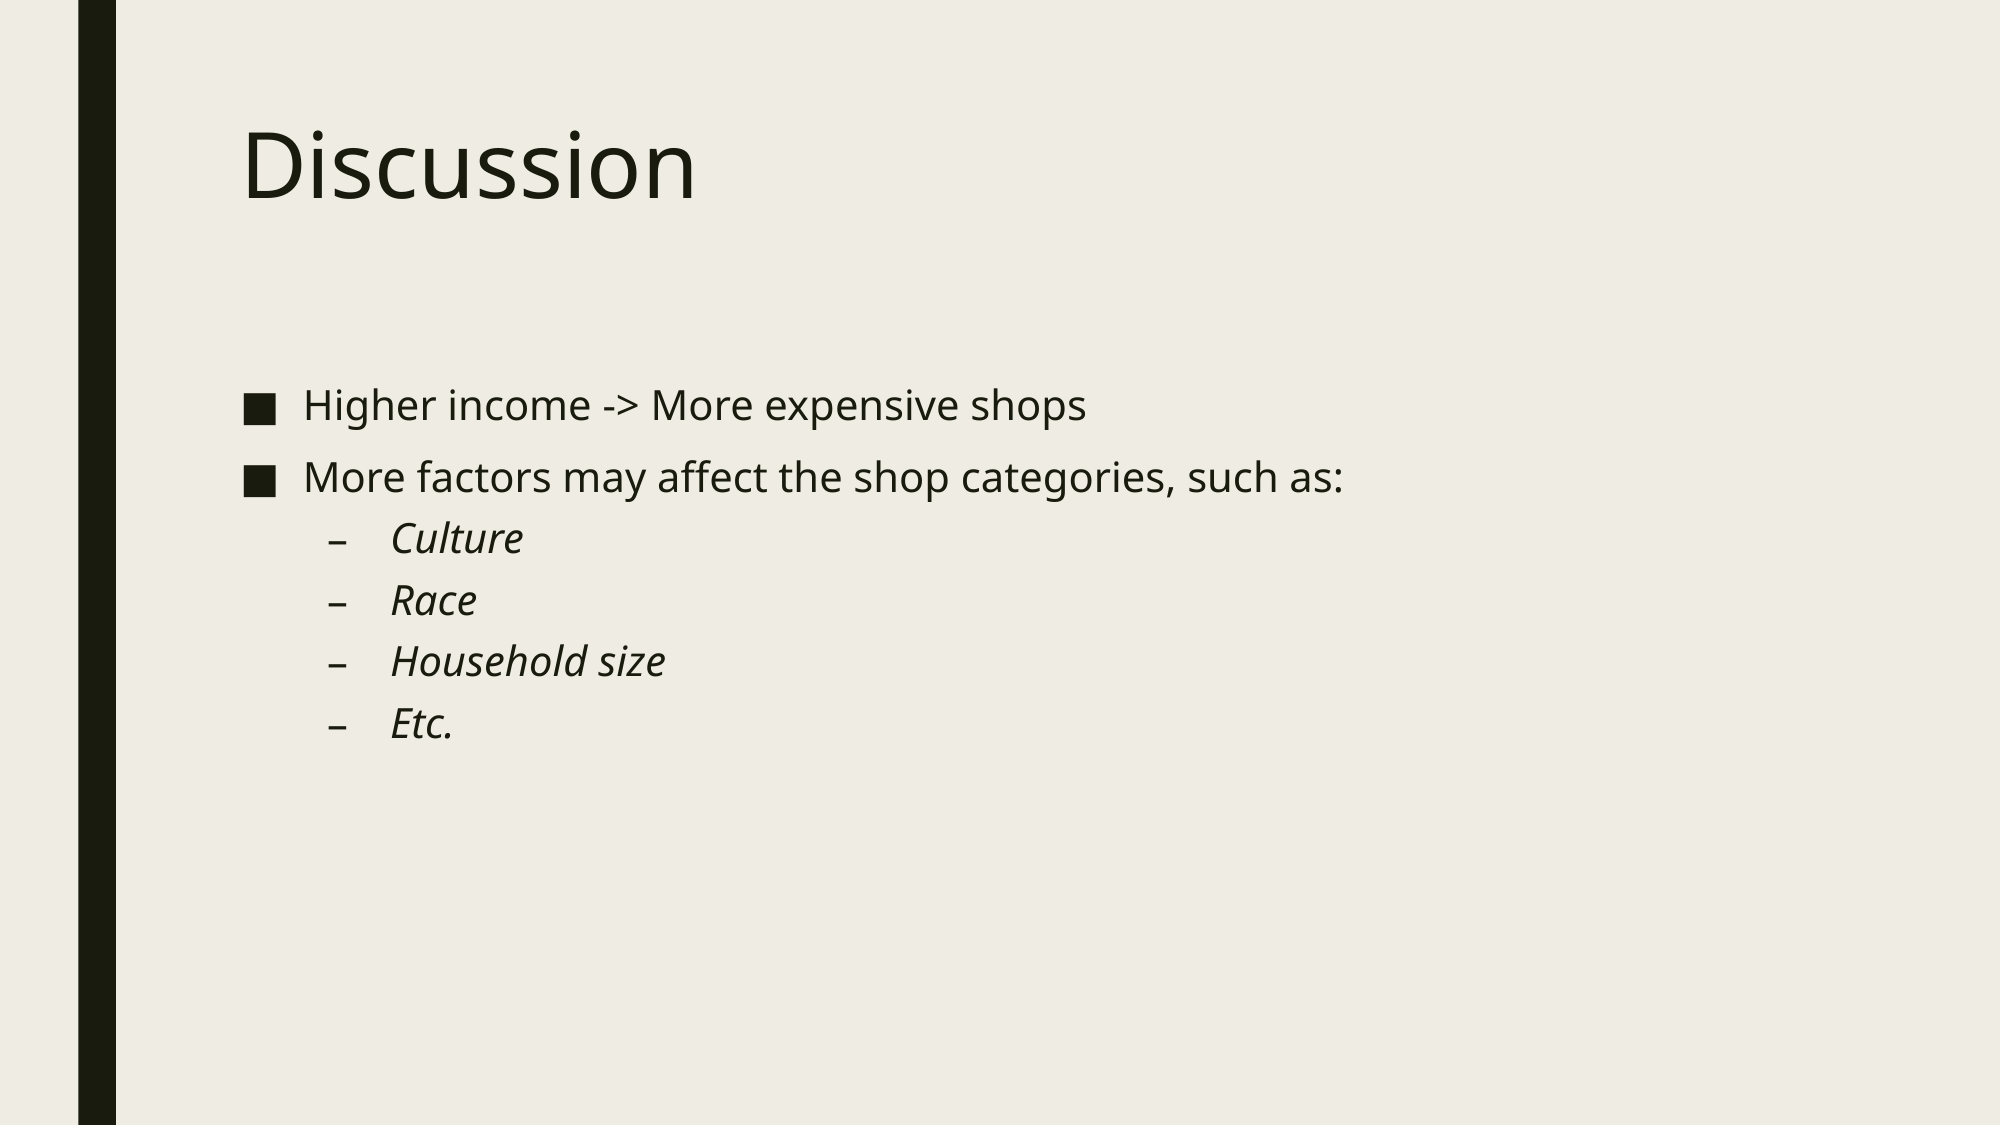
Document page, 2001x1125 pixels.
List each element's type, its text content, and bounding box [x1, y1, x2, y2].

title Discussion [225, 112, 1800, 357]
list Higher income -> More expensive shops More factors may affect the shop categories, such as: Culture Race Household size Etc. [225, 375, 1800, 963]
